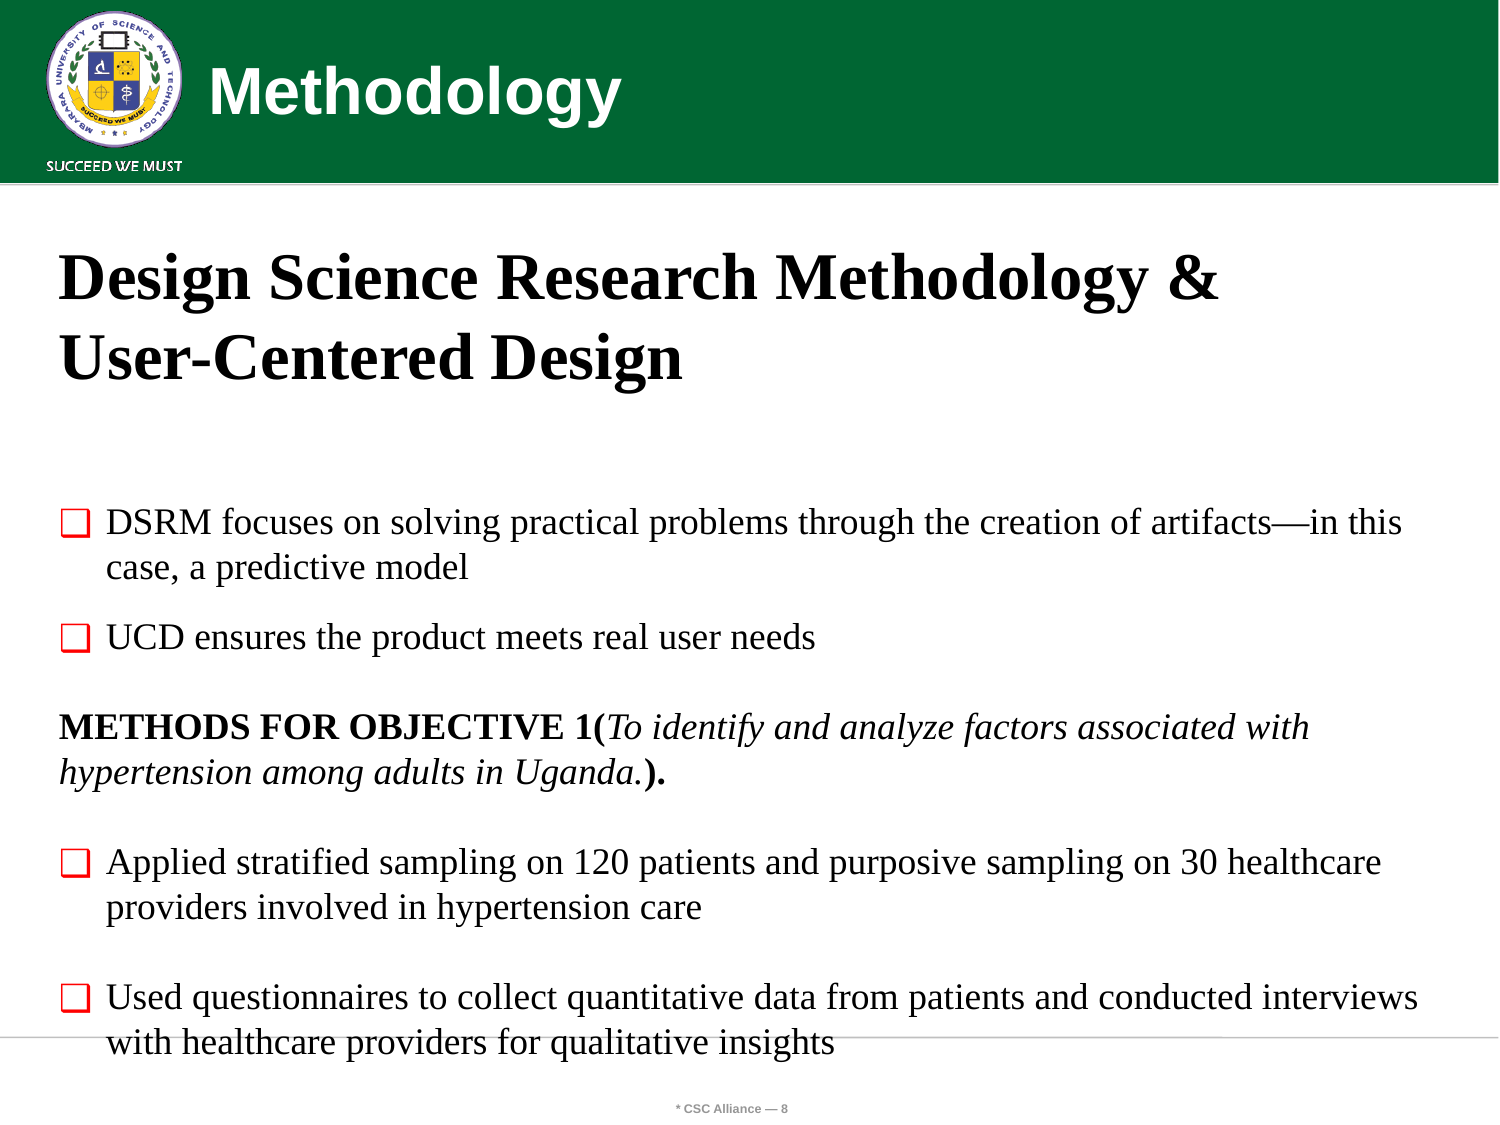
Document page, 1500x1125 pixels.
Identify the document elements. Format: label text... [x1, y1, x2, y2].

picture [46, 11, 182, 171]
title Methodology [208, 31, 1469, 128]
text_box Design Science Research Methodology & User-Centered Design DSRM focuses on solving practical problems through the creation of artifacts—in this case, a predictive model UCD ensures the product meets real user needs METHODS FOR OBJECTIVE 1(To identify and analyze factors associated with hypertension among adults in Uganda.). Applied stratified sampling on 120 patients and purposive sampling on 30 healthcare providers involved in hypertension care Used questionnaires to collect quantitative data from patients and conducted interviews with healthcare providers for qualitative insights [44, 225, 1500, 1070]
picture [0, 1039, 1500, 1125]
picture [0, 0, 1500, 1036]
